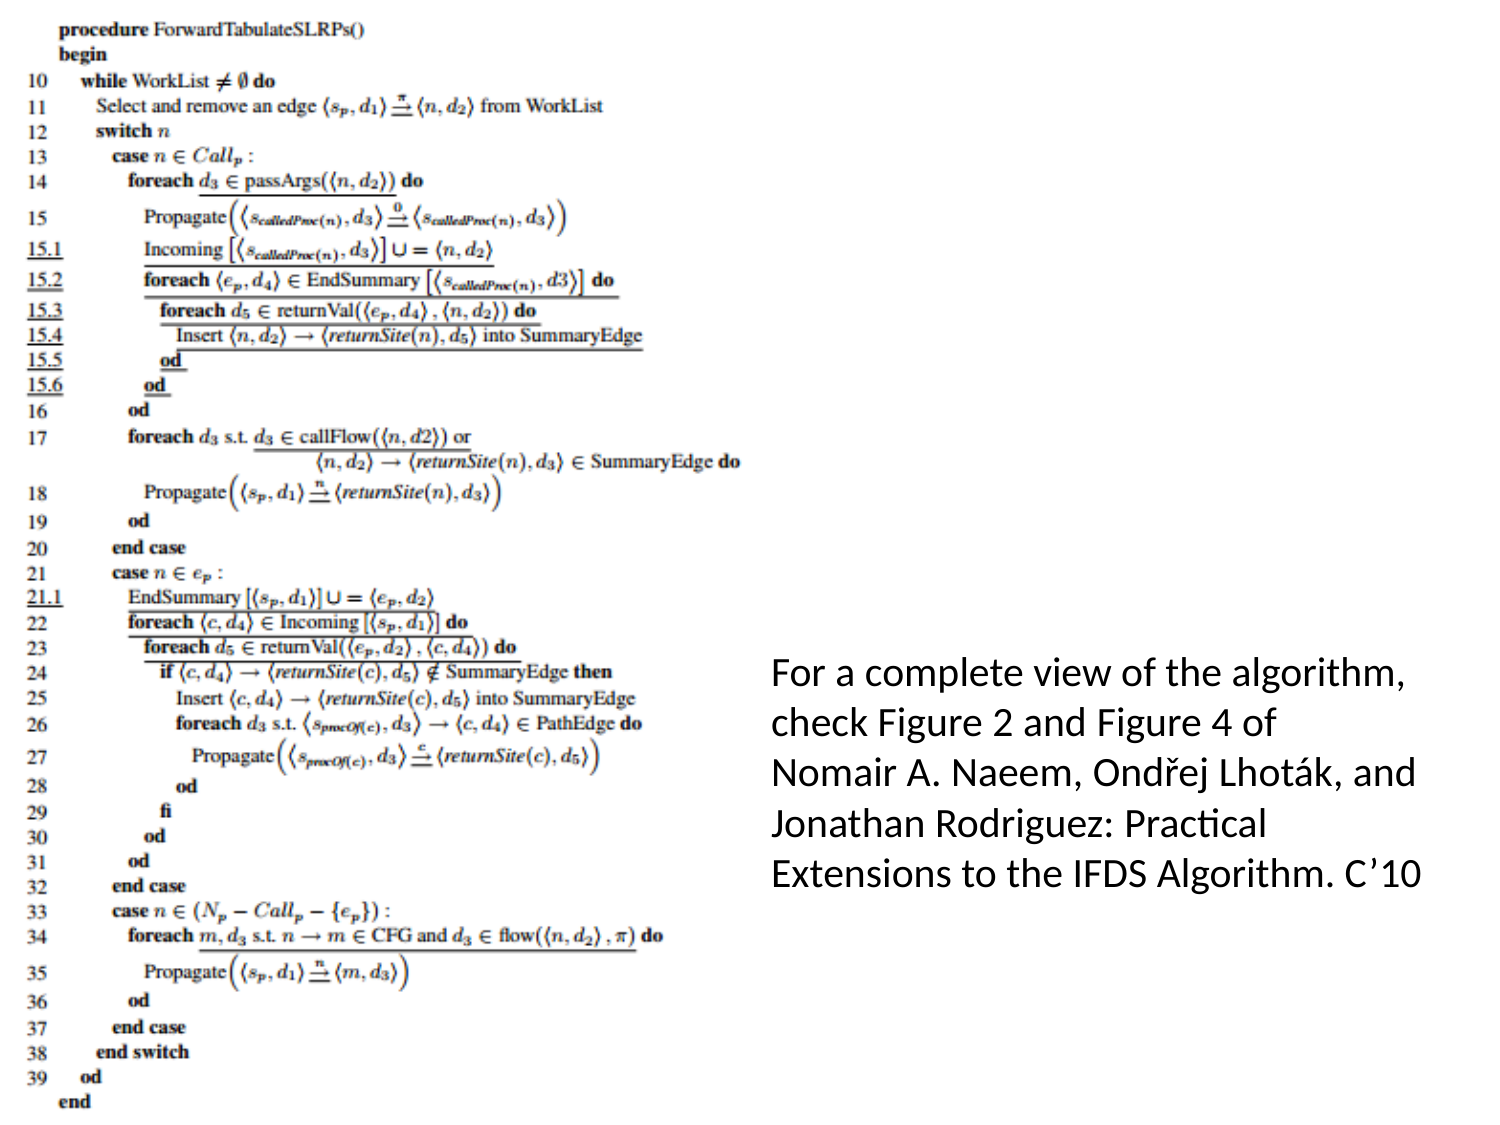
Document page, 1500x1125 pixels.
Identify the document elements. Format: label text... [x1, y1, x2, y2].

picture [24, 20, 757, 1119]
text_box For a complete view of the algorithm, check Figure 2 and Figure 4 of Nomair A. Naeem, Ondřej Lhoták, and Jonathan Rodriguez: Practical Extensions to the IFDS Algorithm. C’10 [761, 637, 1456, 903]
